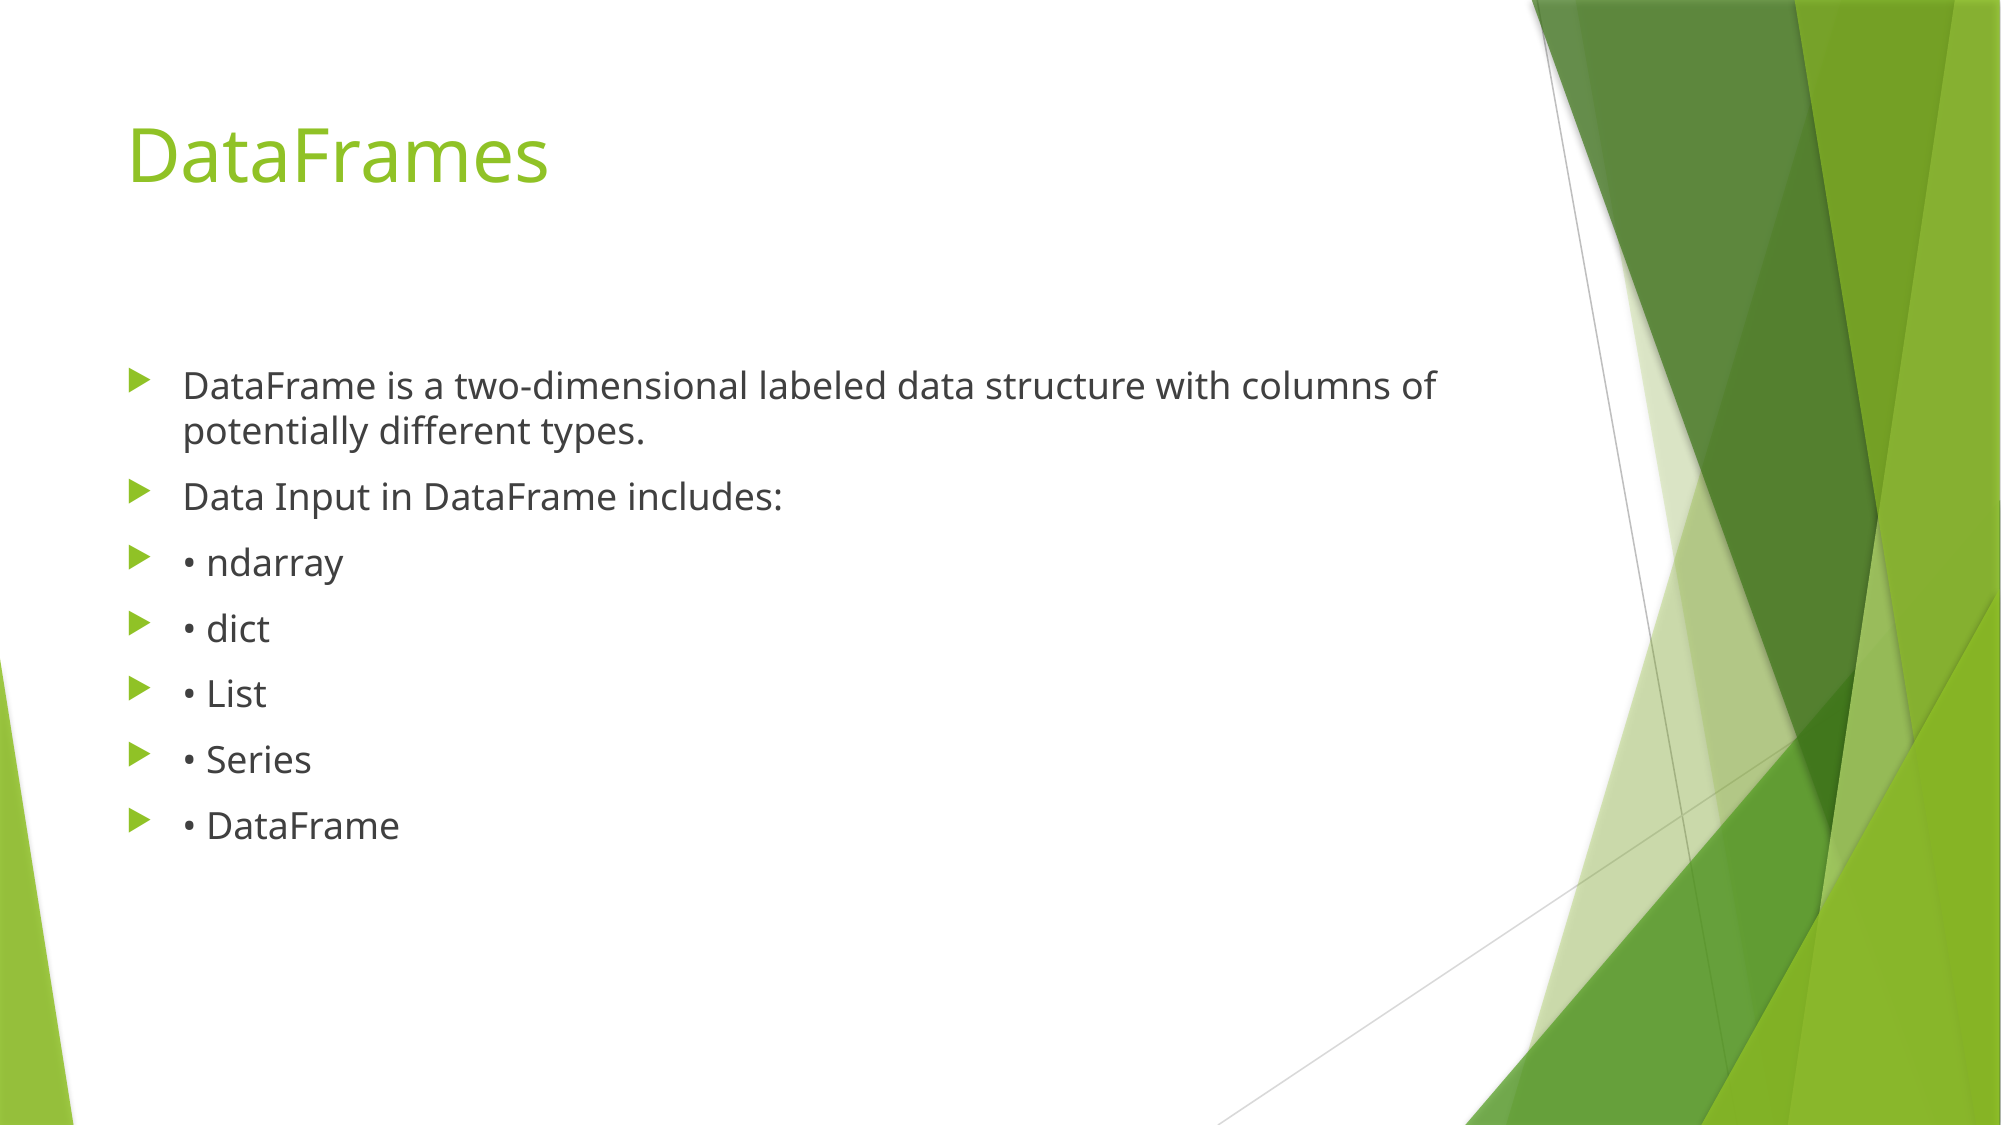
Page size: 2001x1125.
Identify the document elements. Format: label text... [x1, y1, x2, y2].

list DataFrame is a two-dimensional labeled data structure with columns of potentially different types. Data Input in DataFrame includes: • ndarray • dict • List • Series • DataFrame [111, 354, 1522, 992]
title DataFrames [111, 99, 1522, 317]
